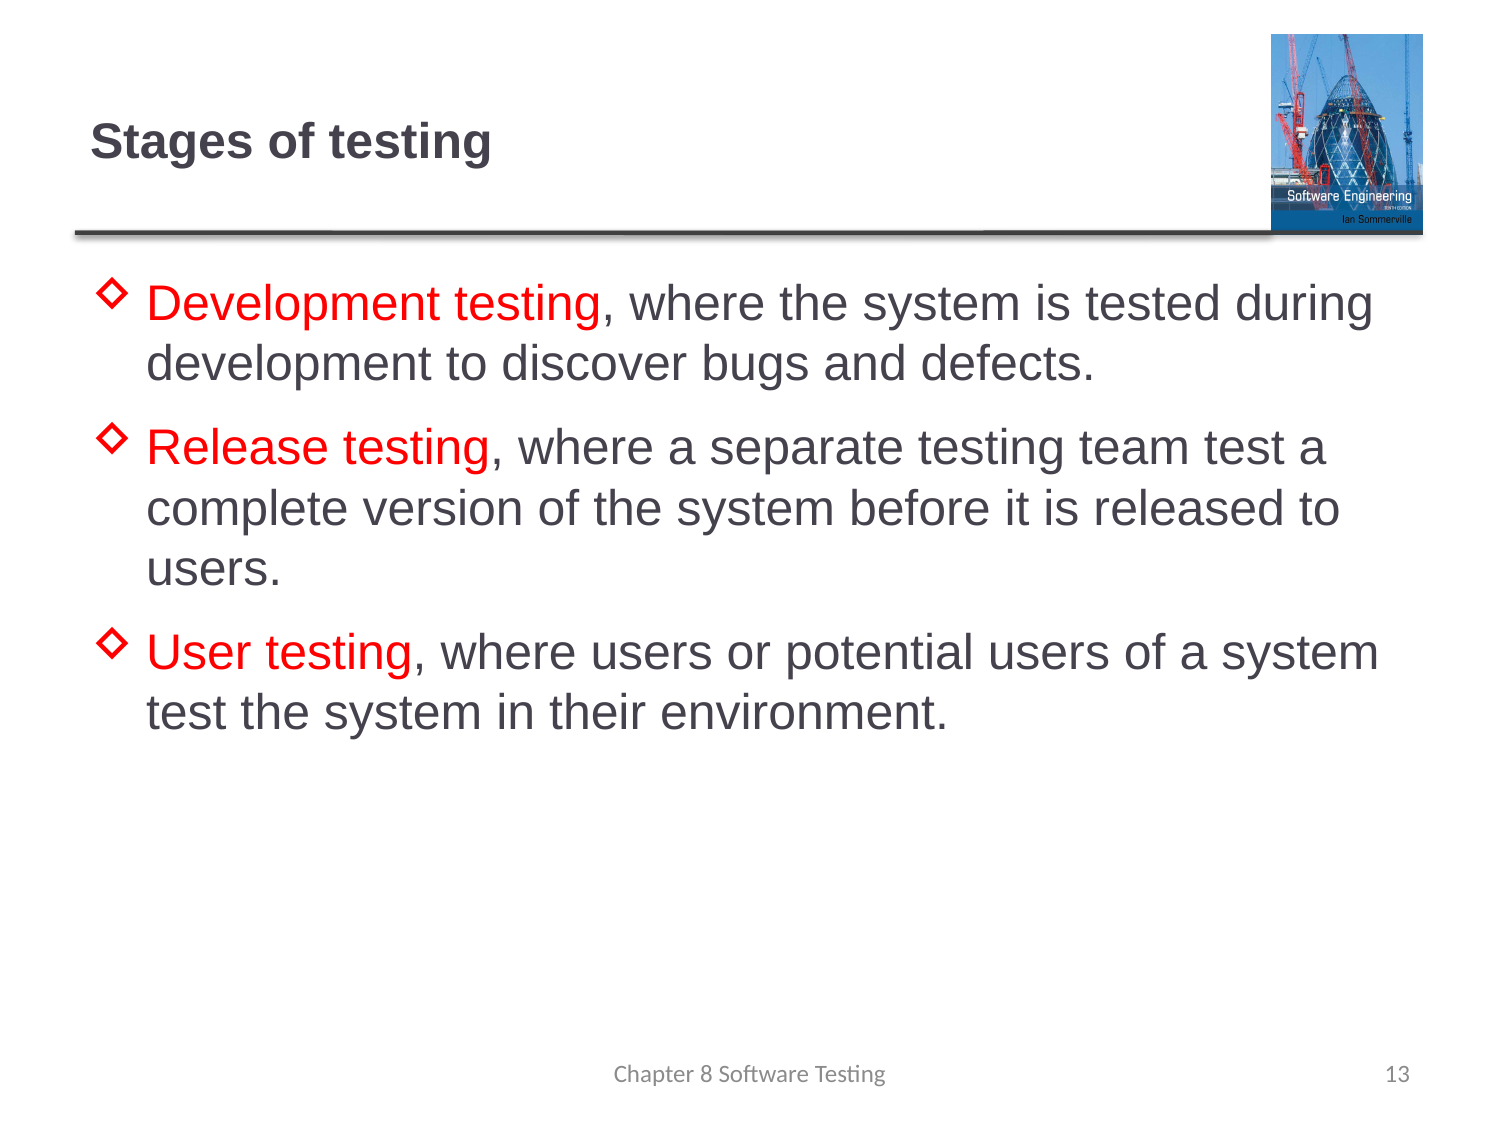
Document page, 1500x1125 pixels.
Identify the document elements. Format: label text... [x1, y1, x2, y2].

title Stages of testing [74, 44, 1272, 233]
list Development testing, where the system is tested during development to discover bugs and defects. Release testing, where a separate testing team test a complete version of the system before it is released to users. User testing, where users or potential users of a system test the system in their environment. [75, 262, 1425, 1005]
picture [1271, 34, 1423, 230]
footer Chapter 8 Software Testing [512, 1042, 988, 1103]
slide_number 13 [1074, 1042, 1425, 1103]
